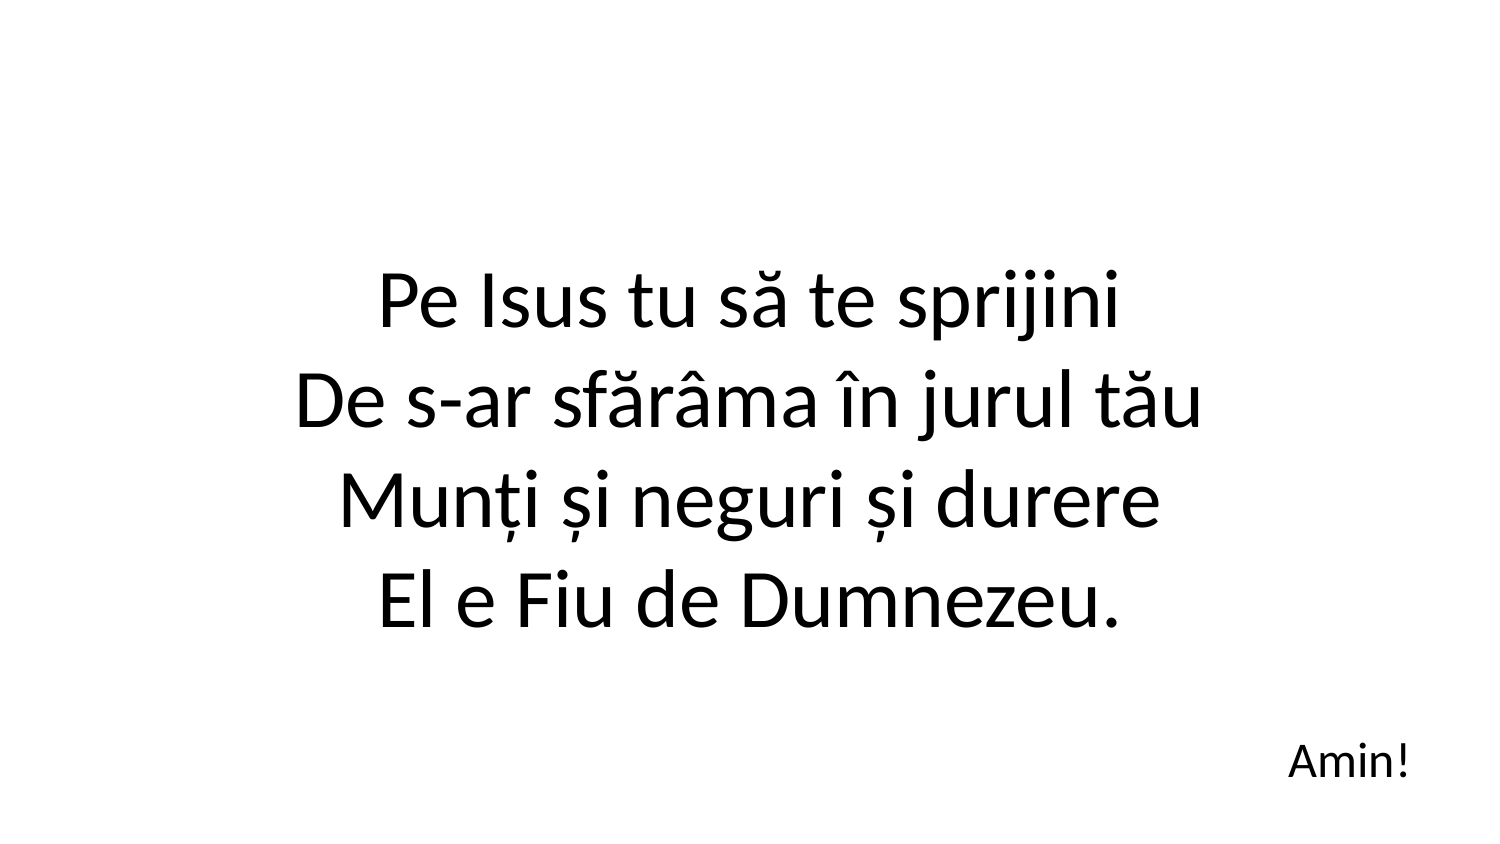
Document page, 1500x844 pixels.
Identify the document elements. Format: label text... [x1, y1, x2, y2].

text_box Amin! [1273, 674, 1427, 795]
text_box Pe Isus tu să te sprijini De s-ar sfărâma în jurul tău Munți și neguri și durere El e Fiu de Dumnezeu. [279, 192, 1221, 652]
